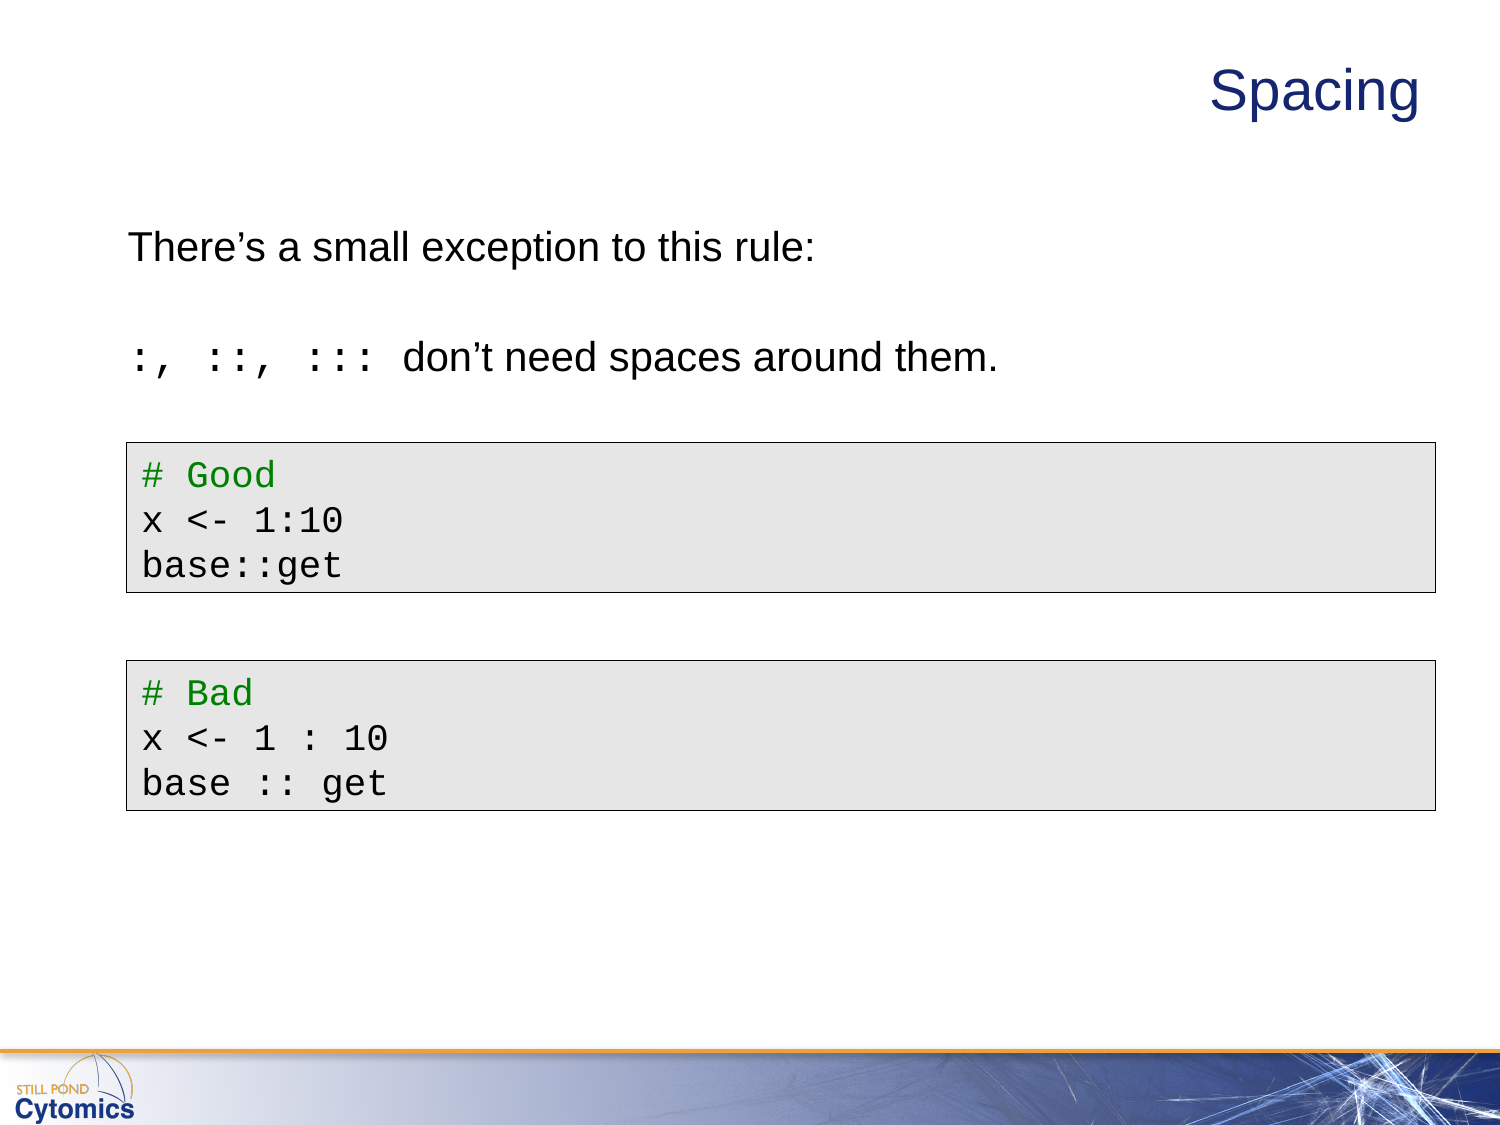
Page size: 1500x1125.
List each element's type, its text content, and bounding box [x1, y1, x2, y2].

text_box # Bad x <- 1 : 10 base :: get [126, 660, 1436, 811]
picture [0, 1053, 1500, 1125]
list There’s a small exception to this rule: :, ::, ::: don’t need spaces around them. [112, 207, 1444, 411]
text_box # Good x <- 1:10 base::get [126, 442, 1436, 593]
title Spacing [196, 43, 1436, 132]
